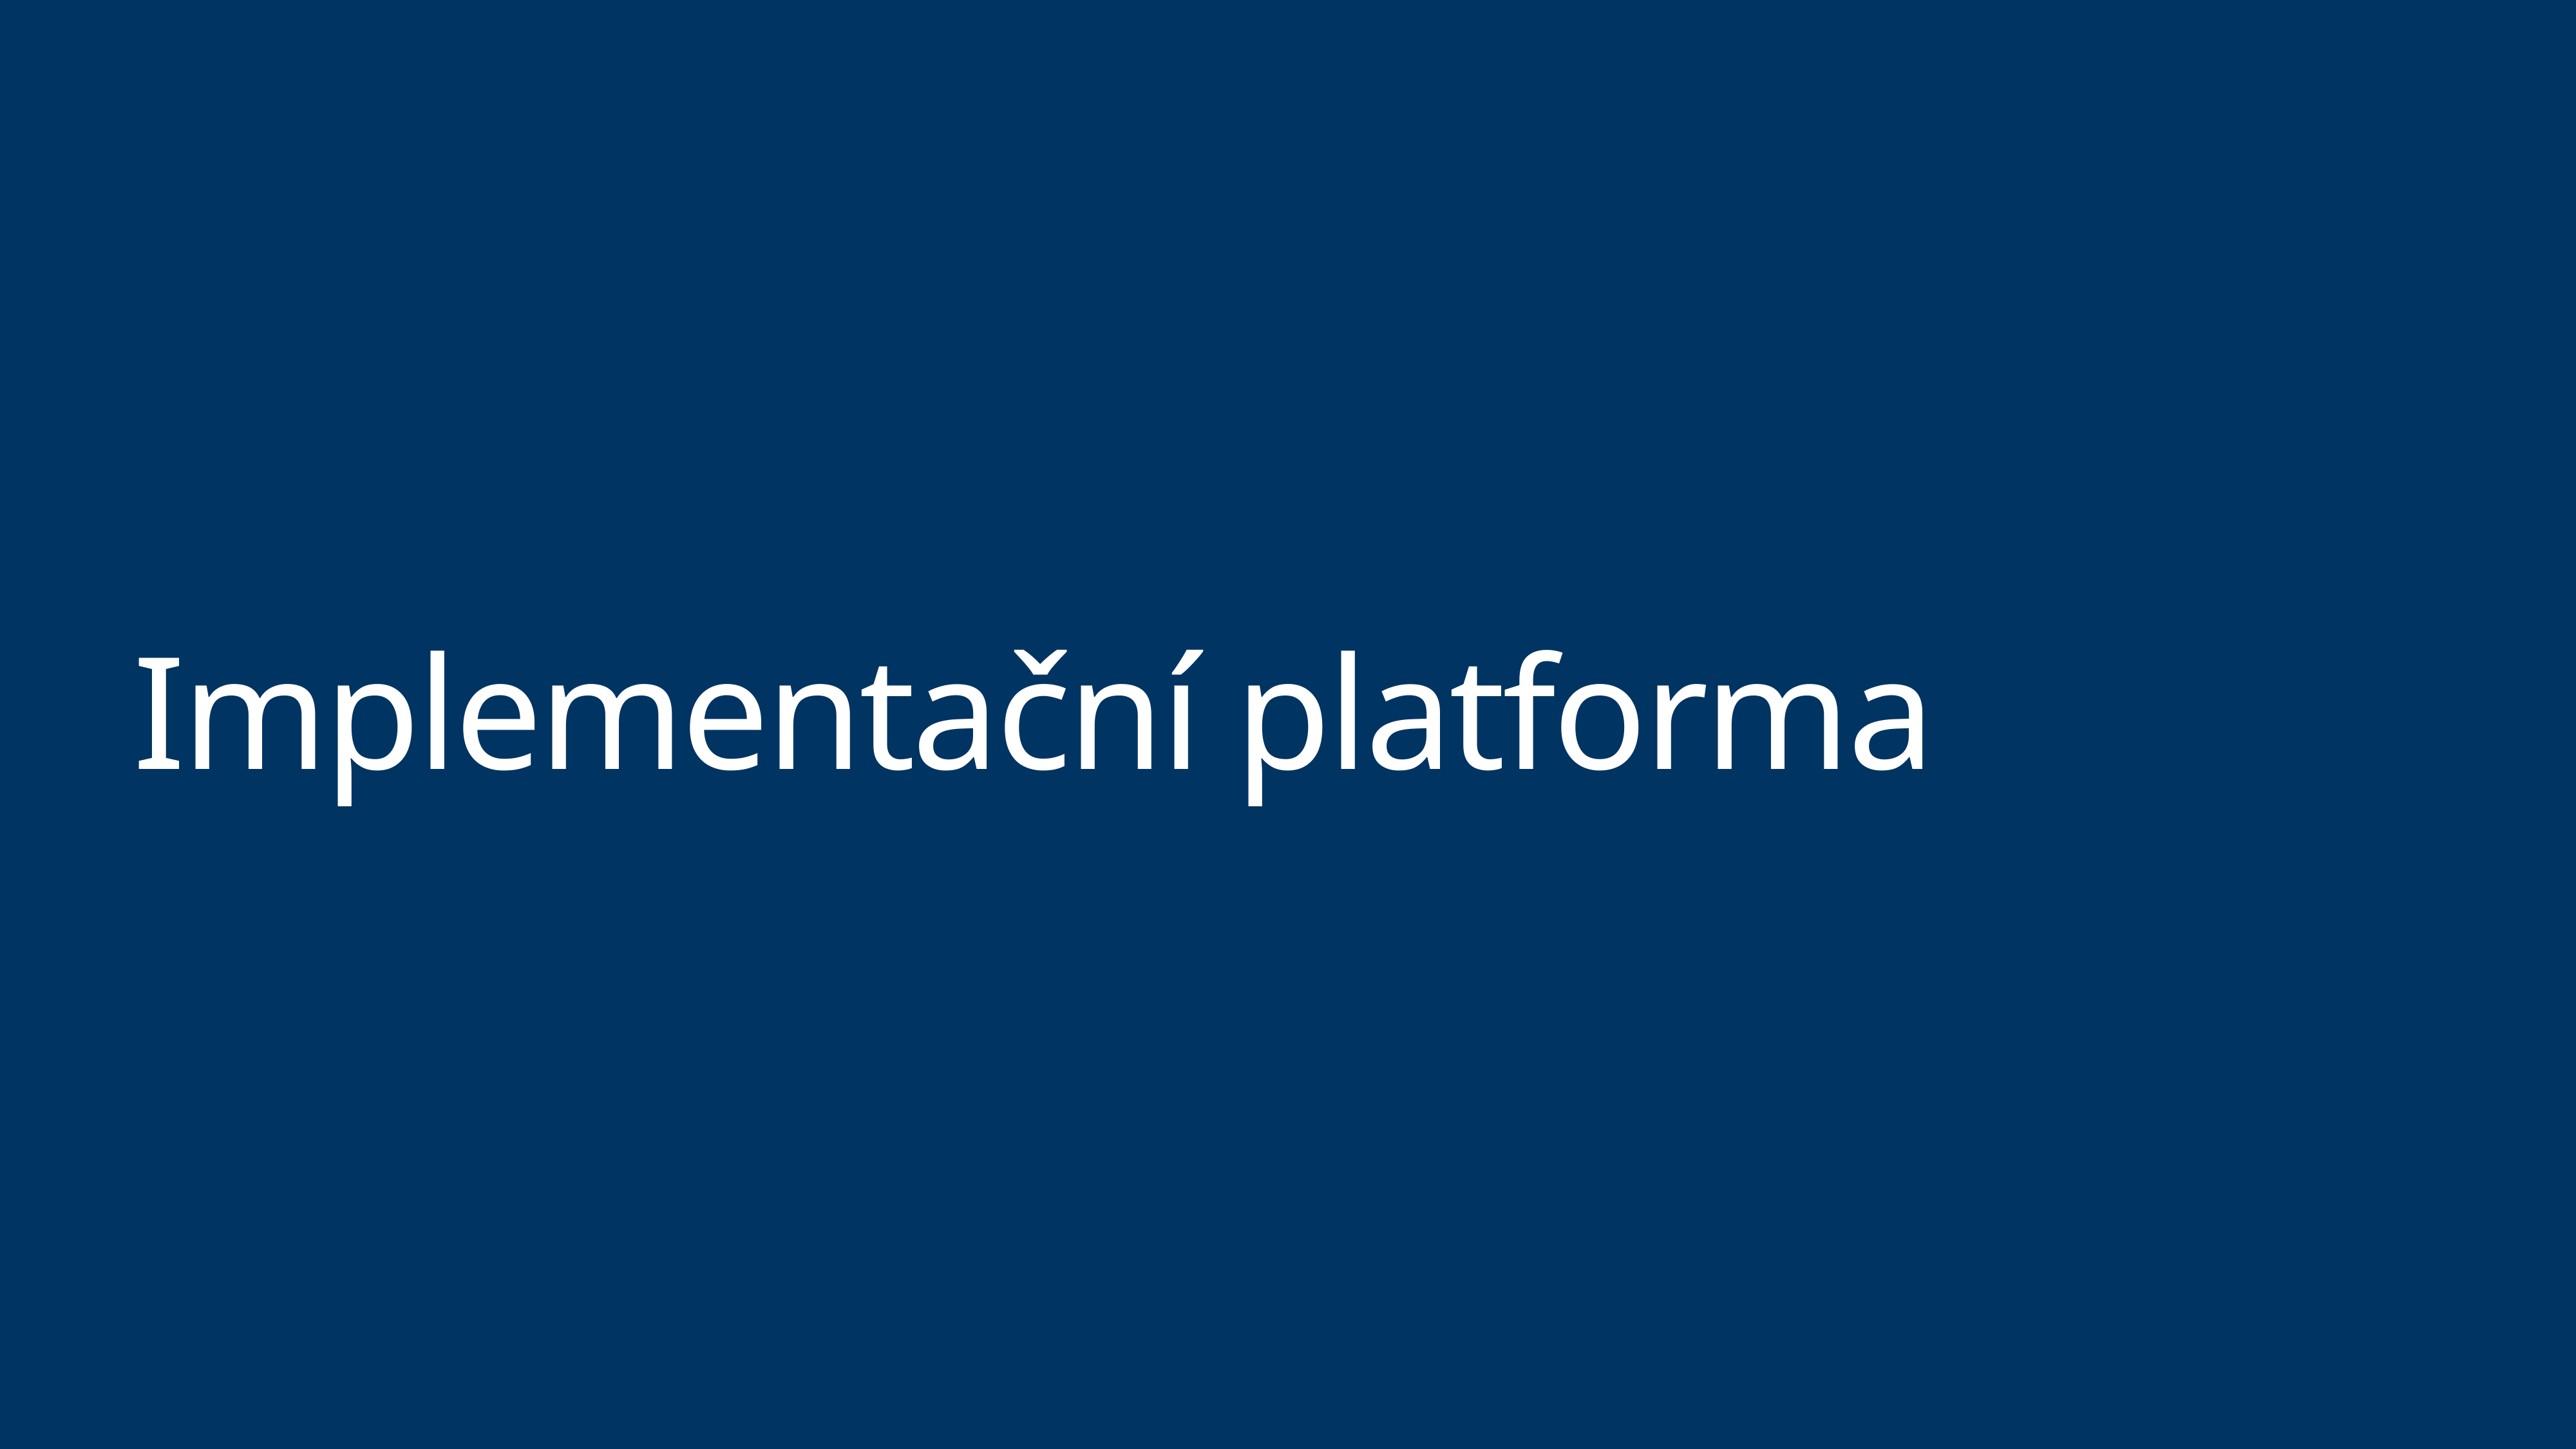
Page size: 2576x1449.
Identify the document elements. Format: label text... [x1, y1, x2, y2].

title Implementační platforma [127, 478, 2449, 971]
